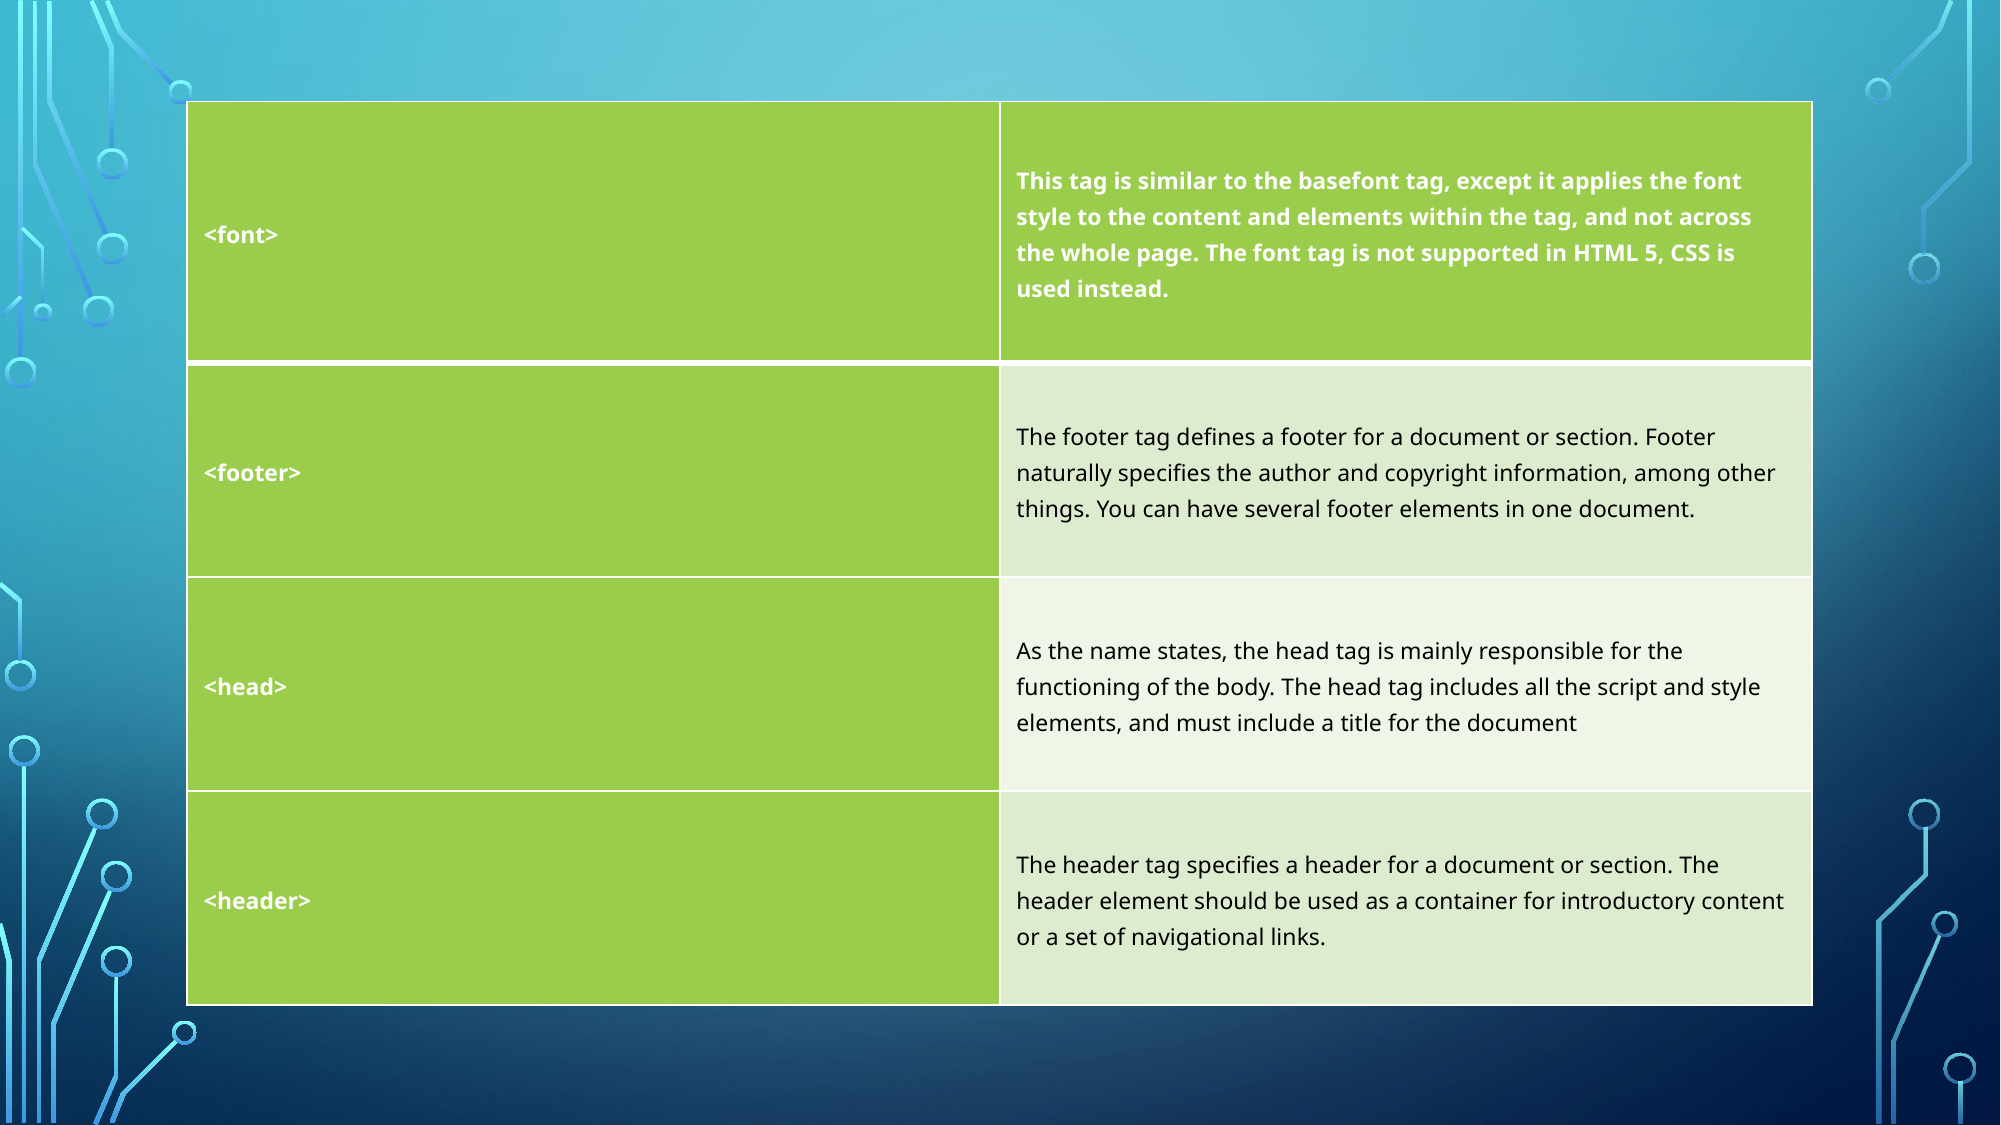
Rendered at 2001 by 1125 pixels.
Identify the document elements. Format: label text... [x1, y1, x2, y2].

table_header <font> [188, 102, 999, 360]
table_cell As the name states, the head tag is mainly responsible for the functioning of the body. The head tag includes all the script and style elements, and must include a title for the document [1001, 578, 1811, 790]
table_cell The footer tag defines a footer for a document or section. Footer naturally specifies the author and copyright information, among other things. You can have several footer elements in one document. [1001, 366, 1811, 576]
table_header This tag is similar to the basefont tag, except it applies the font style to the content and elements within the tag, and not across the whole page. The font tag is not supported in HTML 5, CSS is used instead. [1001, 102, 1811, 360]
table_cell <header> [188, 792, 999, 1004]
table_cell <head> [188, 578, 999, 790]
table_cell <footer> [188, 366, 999, 576]
table_cell The header tag specifies a header for a document or section. The header element should be used as a container for introductory content or a set of navigational links. [1001, 792, 1811, 1004]
